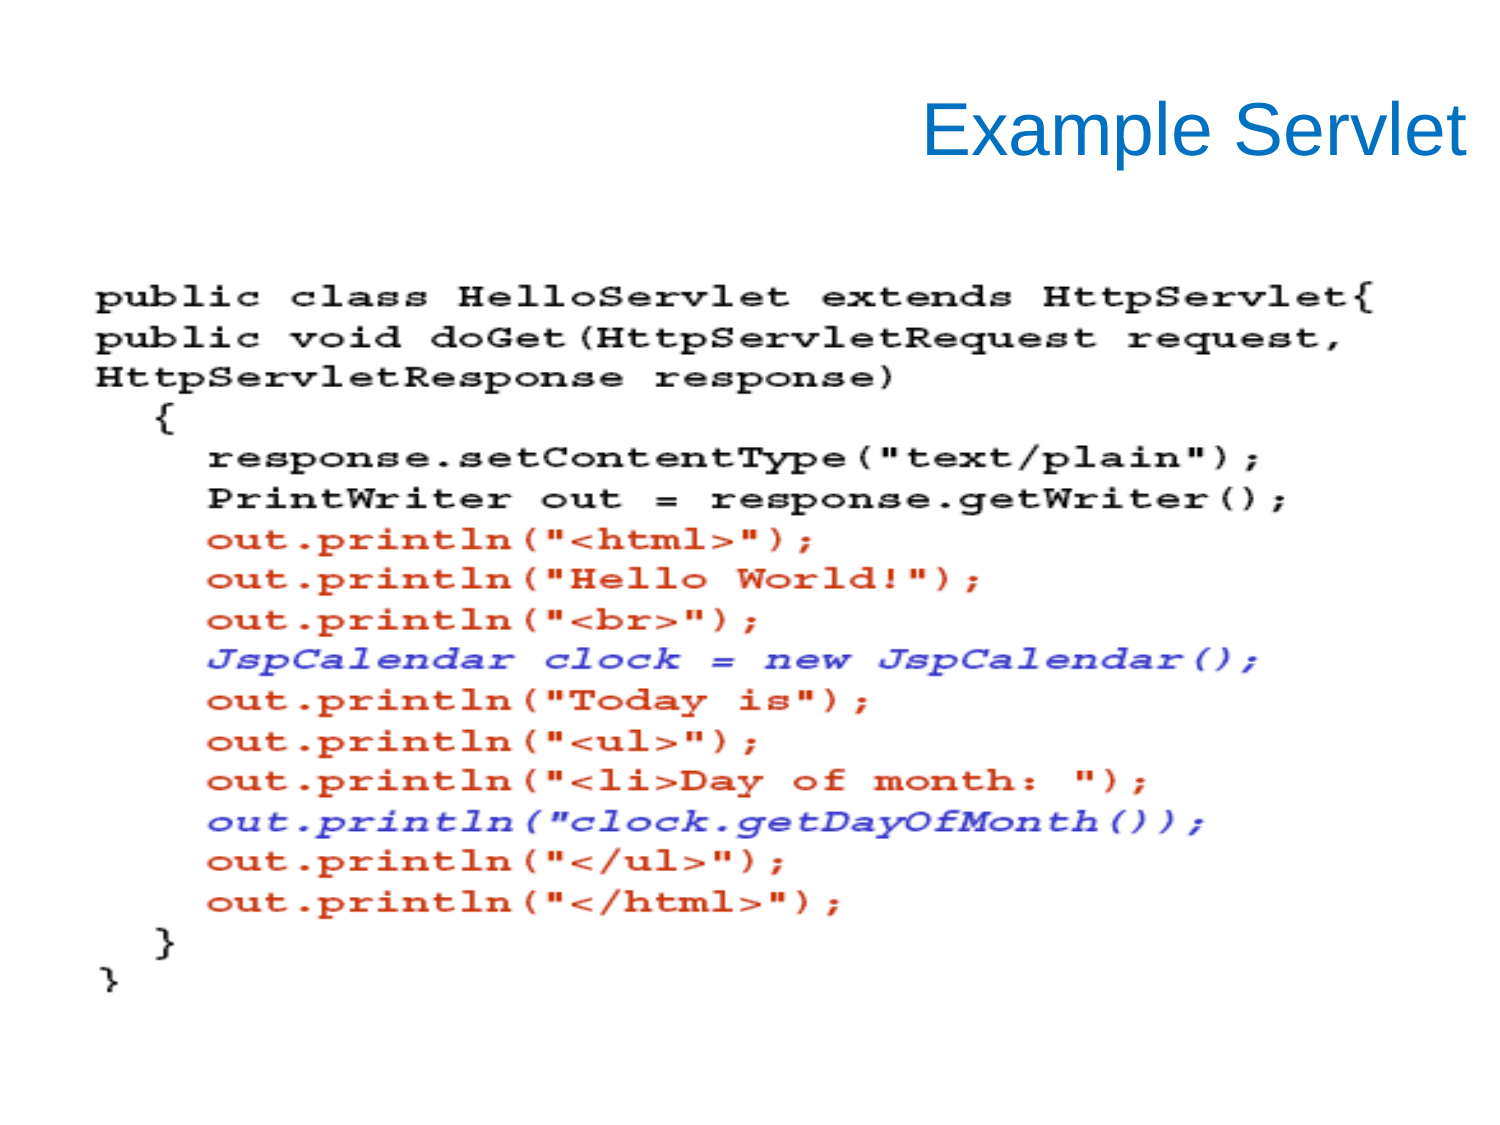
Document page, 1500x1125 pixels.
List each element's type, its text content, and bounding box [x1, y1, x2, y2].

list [74, 262, 1426, 1006]
text_box Example Servlet [207, 62, 1483, 188]
